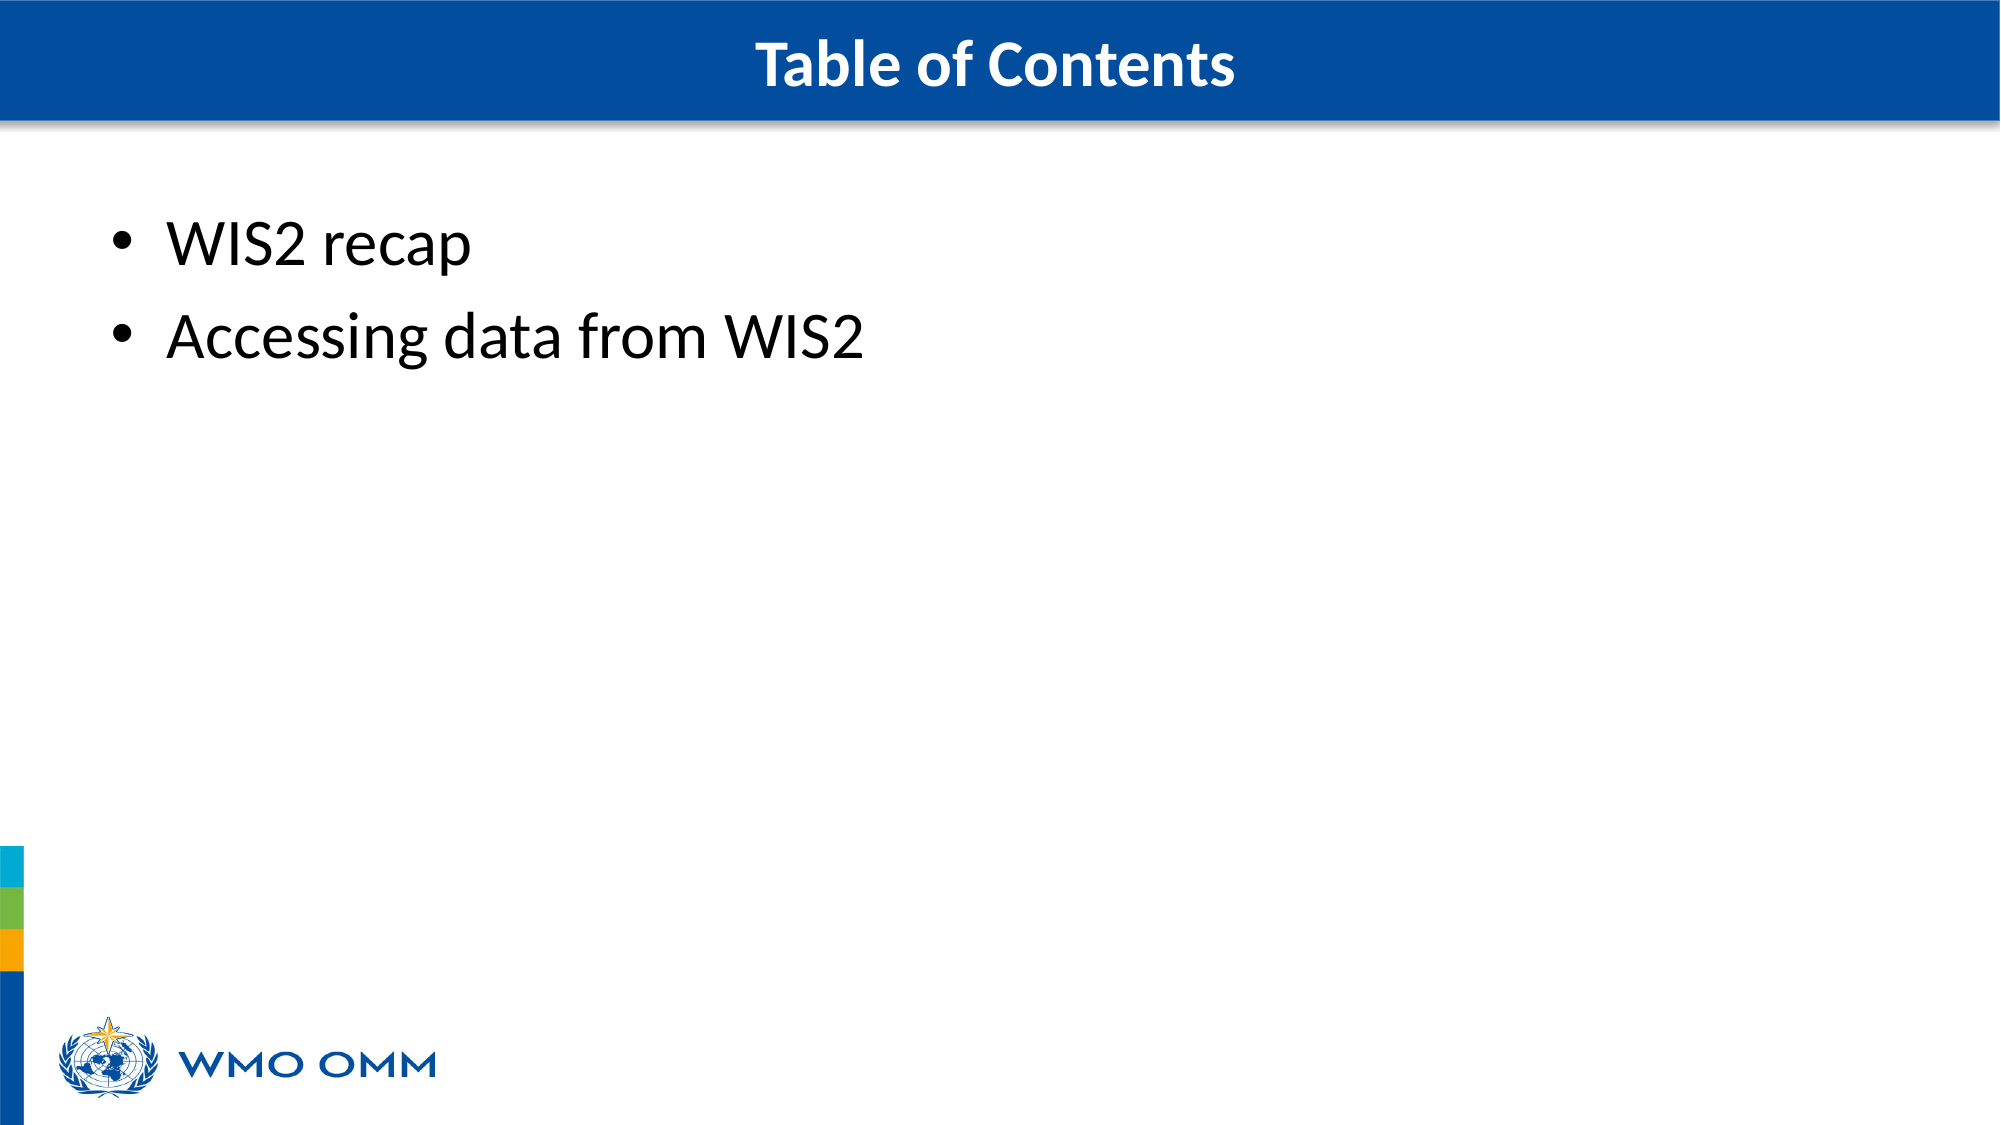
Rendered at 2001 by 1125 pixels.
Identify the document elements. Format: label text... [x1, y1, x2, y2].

text_box Table of Contents [0, 0, 2000, 121]
picture [0, 845, 435, 1125]
list WIS2 recap Accessing data from WIS2 [95, 191, 1896, 934]
